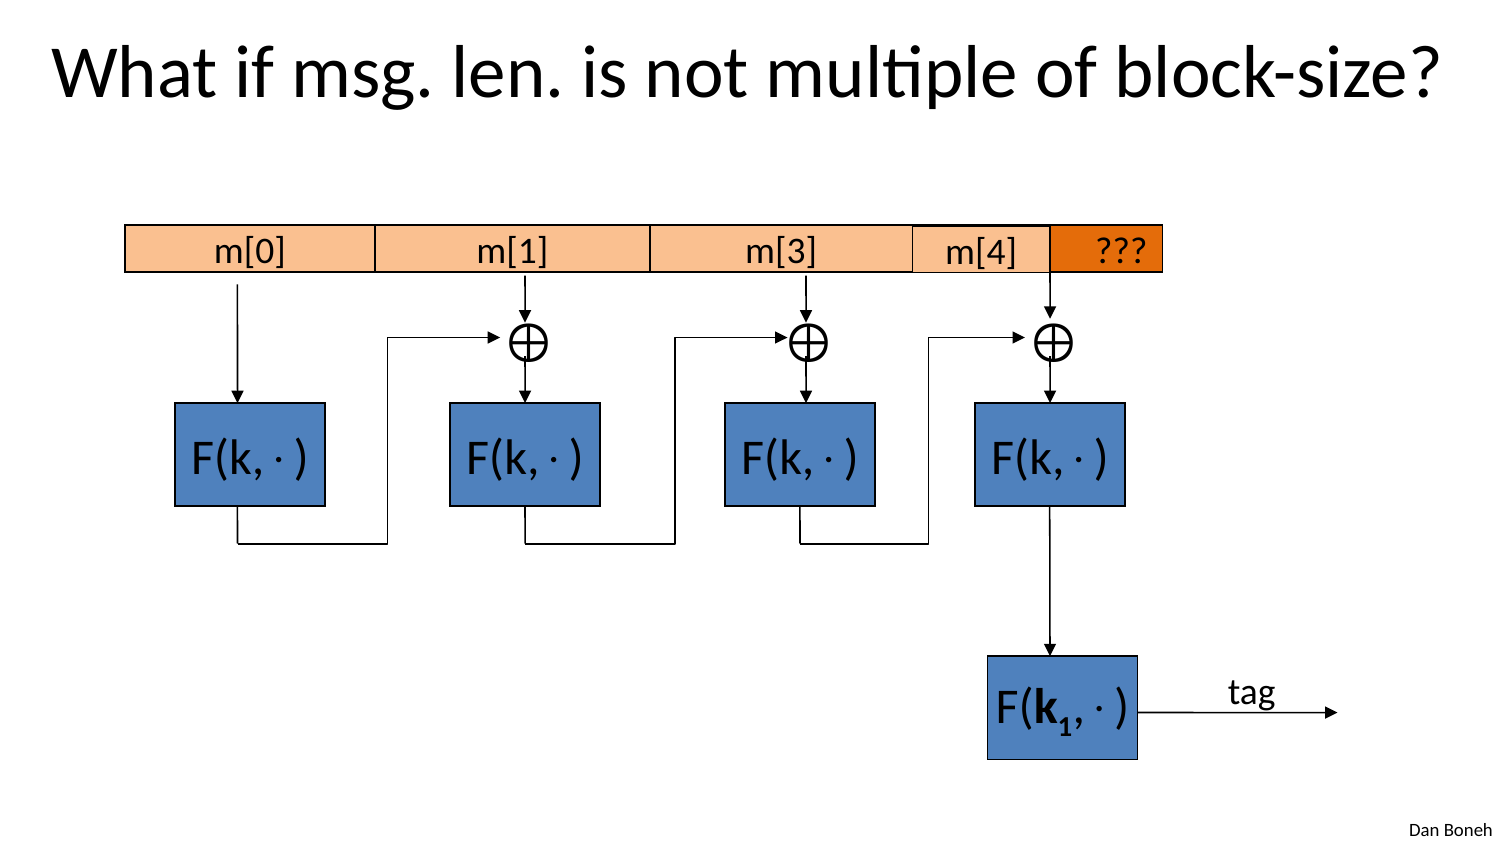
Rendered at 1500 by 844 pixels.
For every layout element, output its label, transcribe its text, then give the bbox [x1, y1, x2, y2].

text_box  [487, 288, 570, 384]
text_box [518, 275, 532, 323]
text_box m[1] [375, 224, 650, 272]
text_box F(k,) [449, 403, 600, 507]
title What if msg. len. is not multiple of block-size? [24, 0, 1488, 138]
text_box [237, 331, 501, 545]
text_box m[3] [650, 224, 912, 272]
text_box [1291, 706, 1338, 719]
text_box [799, 331, 1025, 545]
text_box m[4] [912, 226, 1050, 273]
text_box [518, 356, 532, 404]
text_box F(k,) [974, 403, 1125, 507]
text_box [799, 275, 813, 323]
text_box [231, 284, 244, 404]
text_box F(k,) [724, 403, 875, 507]
text_box [799, 356, 813, 404]
text_box  [1012, 288, 1095, 384]
text_box ??? [912, 224, 1163, 272]
text_box [1043, 356, 1057, 404]
text_box  [768, 288, 851, 384]
text_box F(k1,) [987, 656, 1138, 760]
text_box [1043, 506, 1057, 656]
text_box tag [1213, 659, 1291, 719]
text_box F(k,) [174, 403, 325, 507]
text_box [525, 337, 768, 545]
text_box m[0] [125, 224, 375, 272]
text_box [1043, 271, 1057, 319]
